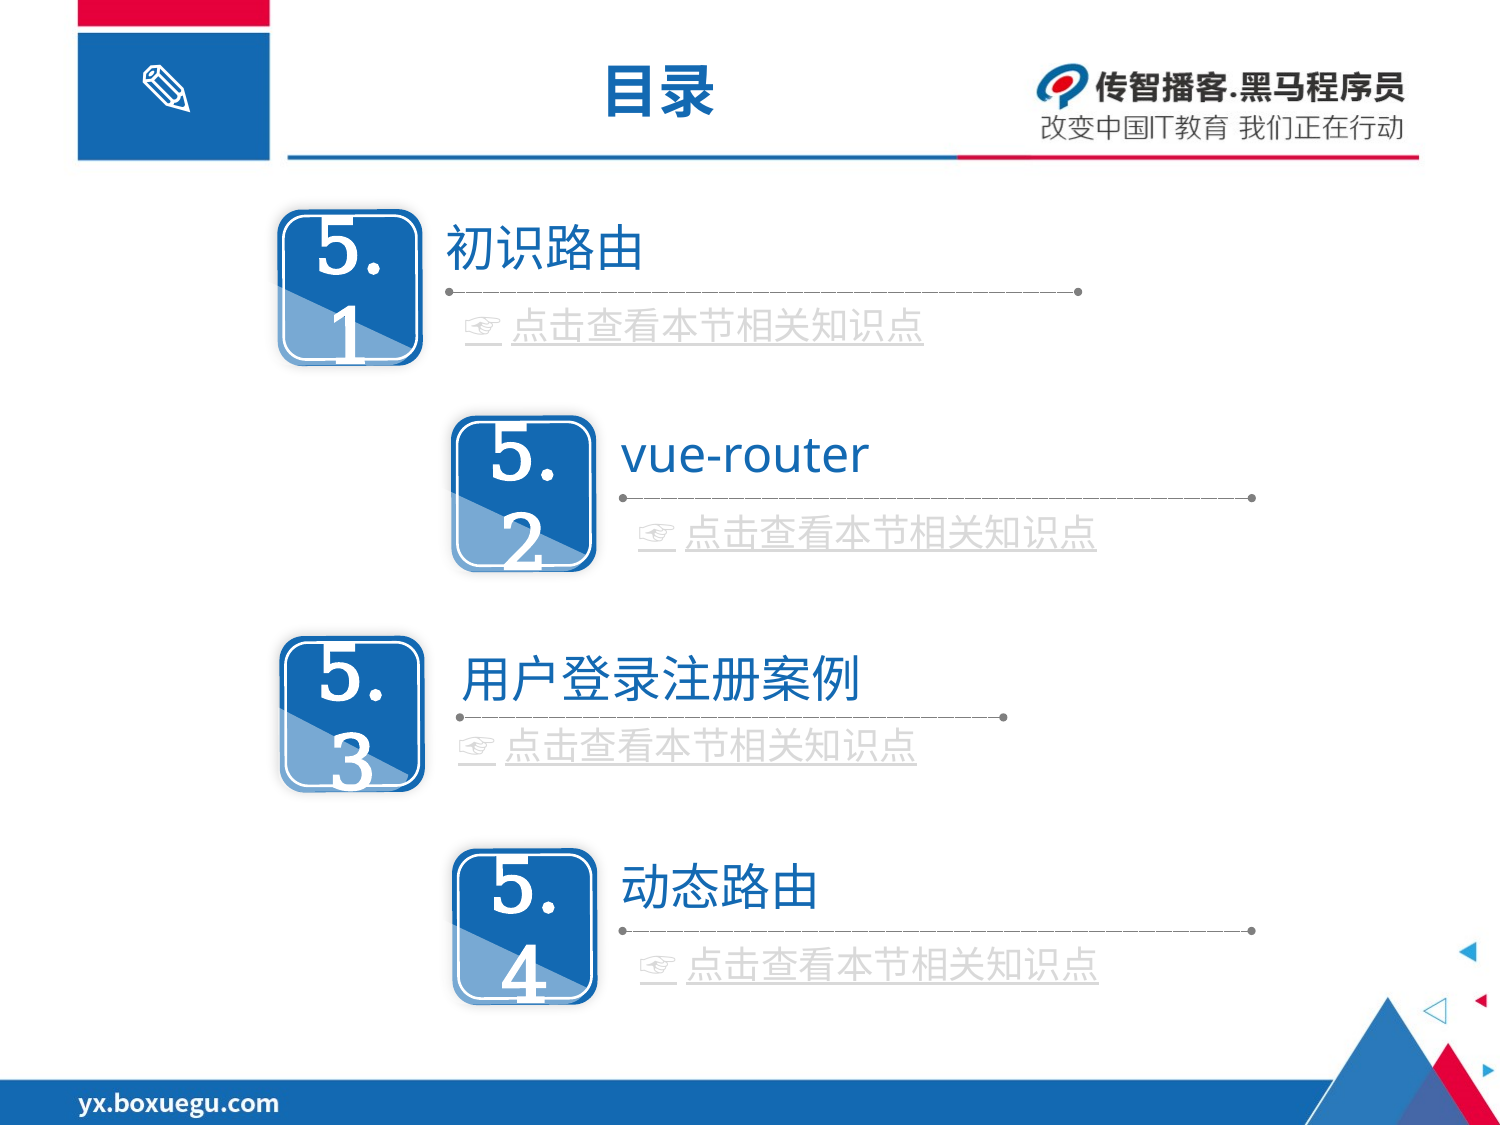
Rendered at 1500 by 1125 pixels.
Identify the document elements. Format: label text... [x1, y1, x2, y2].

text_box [279, 635, 1023, 793]
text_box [452, 848, 1252, 1006]
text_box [277, 209, 1079, 366]
picture [0, 0, 1500, 1125]
title 目录 [271, 25, 1046, 153]
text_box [451, 415, 1252, 573]
